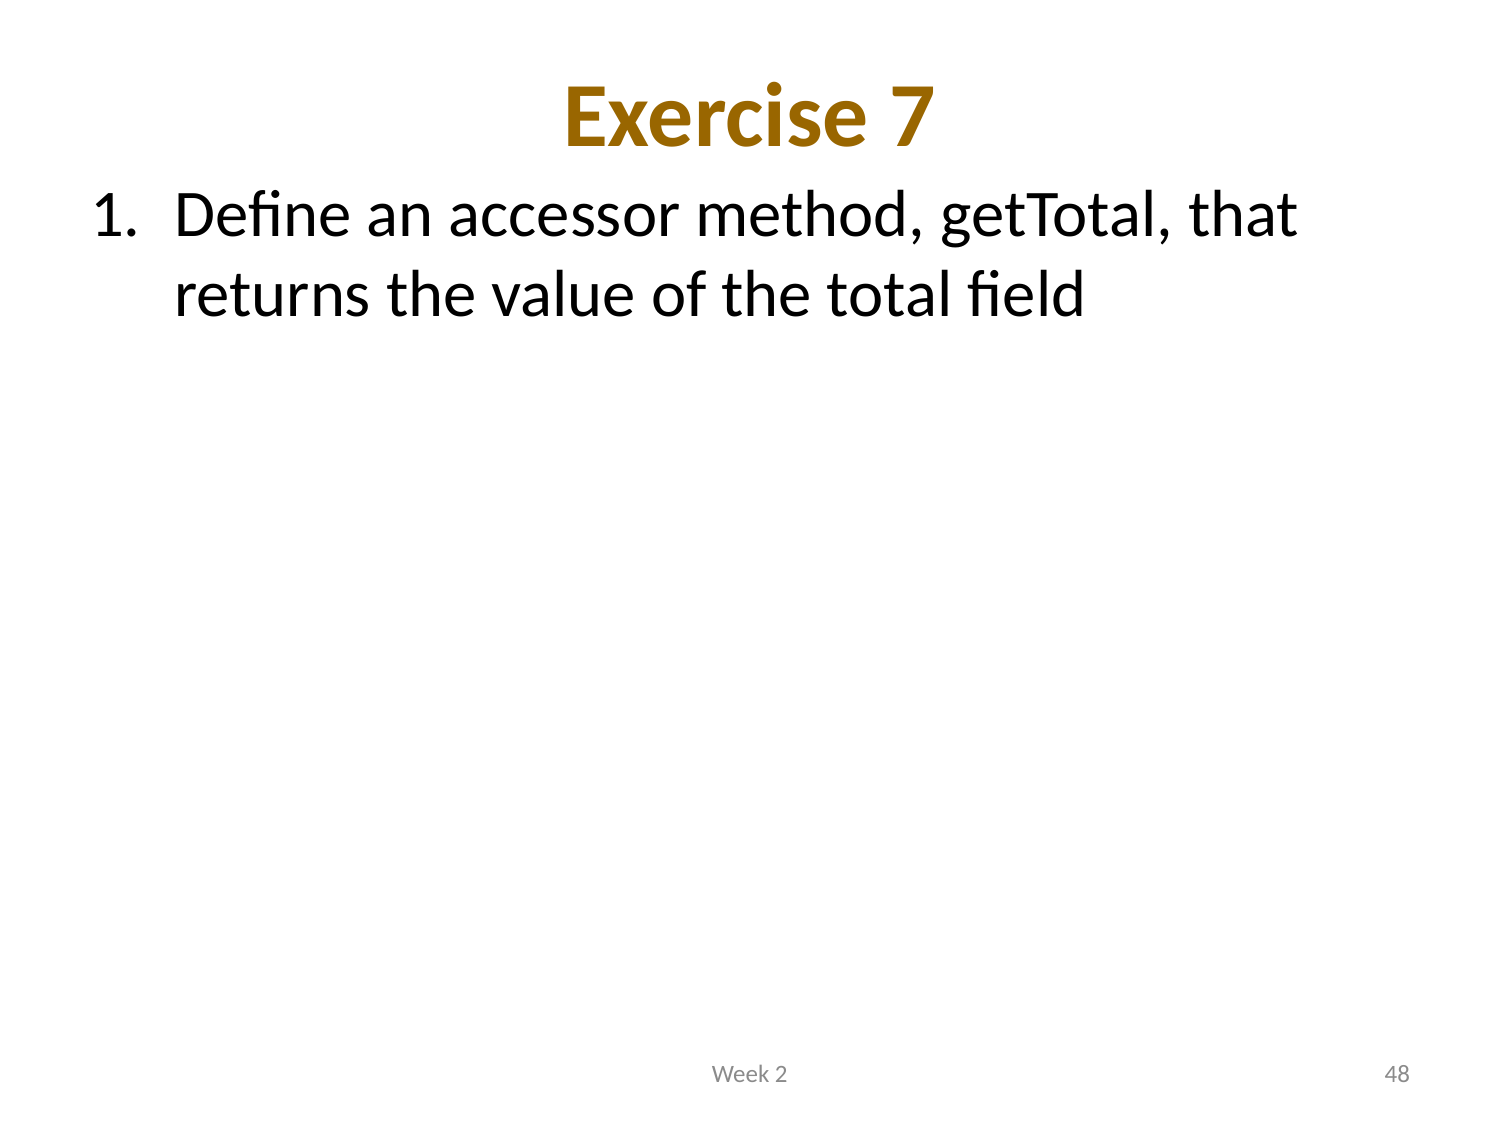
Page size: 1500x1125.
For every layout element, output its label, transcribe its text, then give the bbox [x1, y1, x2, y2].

slide_number 48 [1074, 1042, 1425, 1103]
title Exercise 7 [75, 45, 1425, 162]
list Define an accessor method, getTotal, that returns the value of the total field [75, 162, 1425, 1005]
footer Week 2 [512, 1042, 988, 1103]
